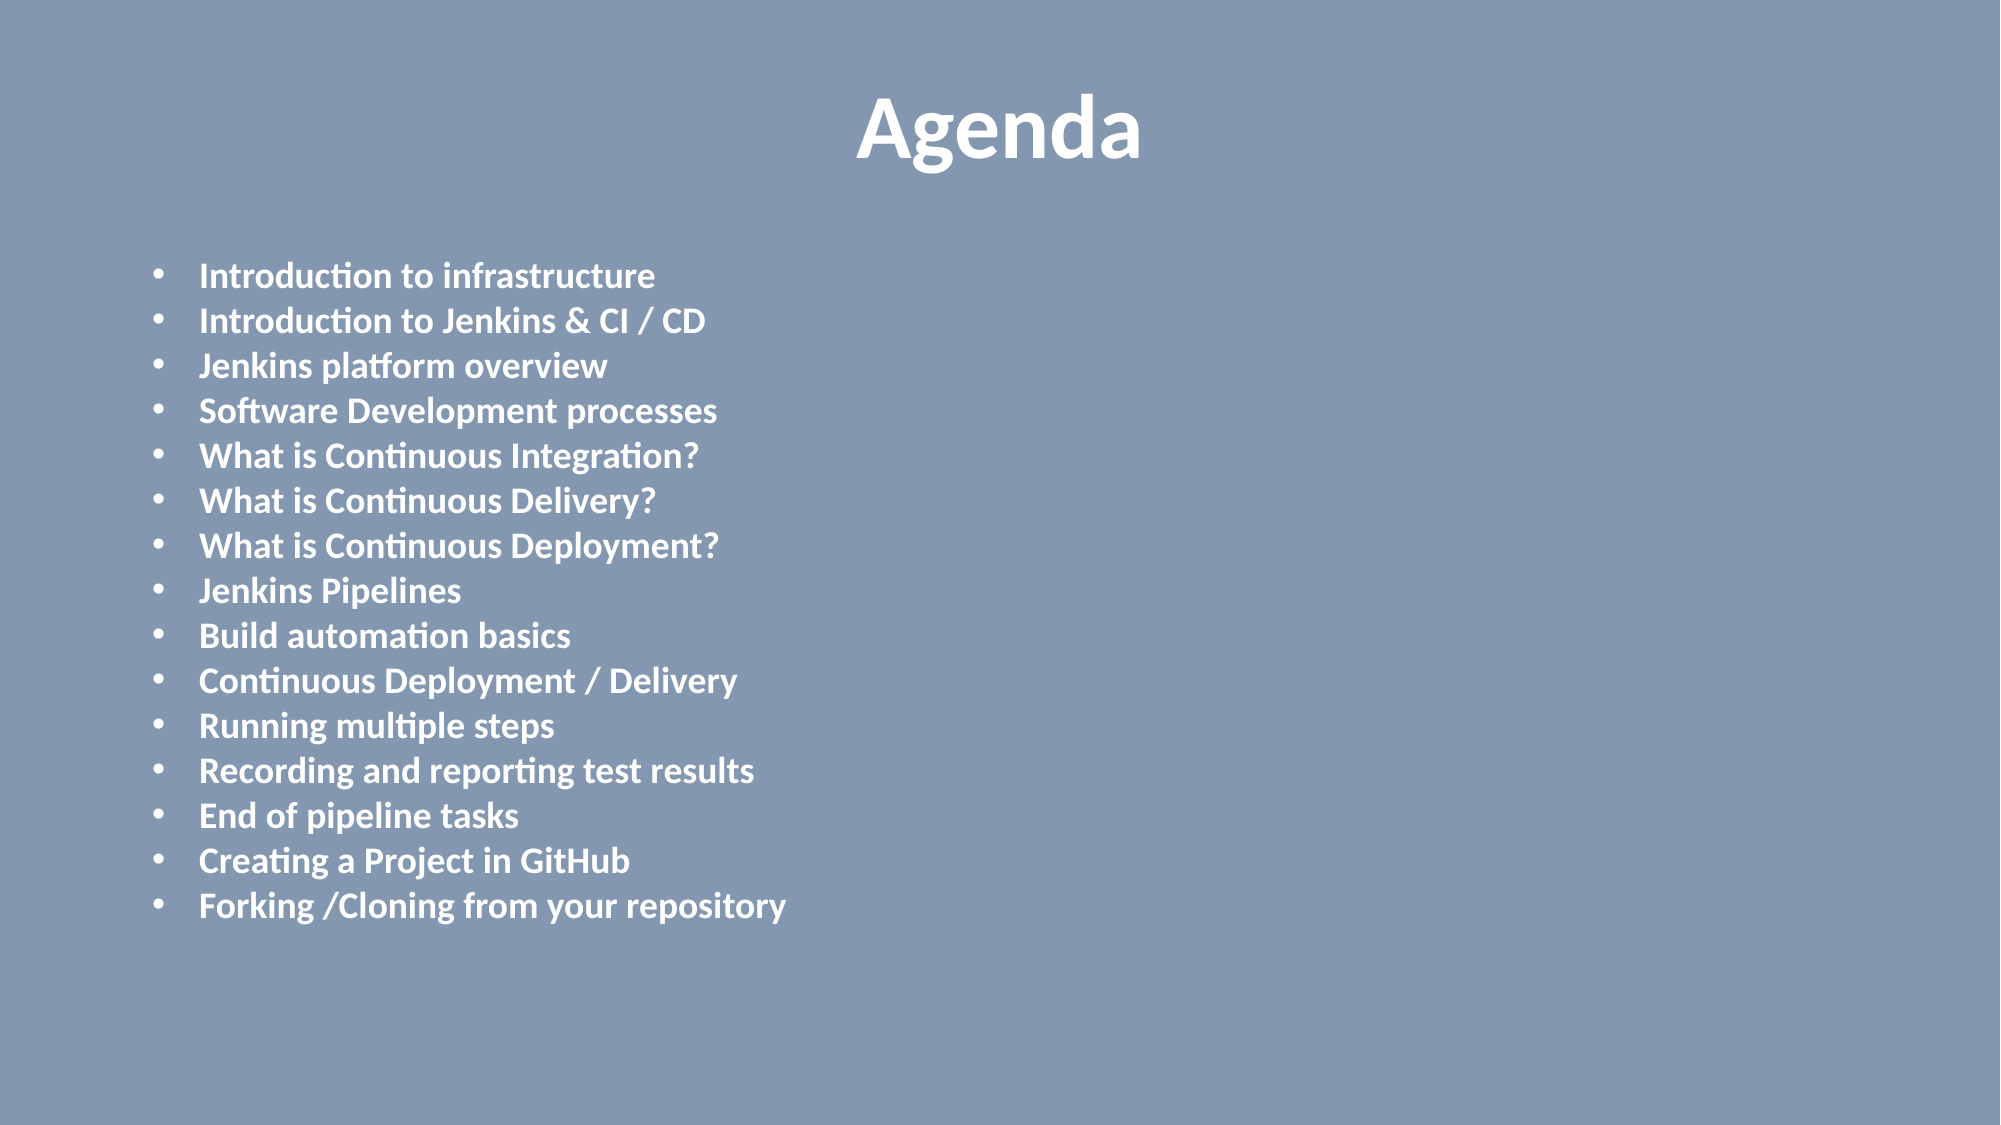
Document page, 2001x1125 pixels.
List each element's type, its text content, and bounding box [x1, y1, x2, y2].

title Agenda [137, 59, 1863, 199]
text_box Introduction to infrastructure Introduction to Jenkins & CI / CD Jenkins platform overview Software Development processes What is Continuous Integration? What is Continuous Delivery? What is Continuous Deployment? Jenkins Pipelines Build automation basics Continuous Deployment / Delivery Running multiple steps Recording and reporting test results End of pipeline tasks Creating a Project in GitHub Forking /Cloning from your repository [137, 243, 1879, 933]
